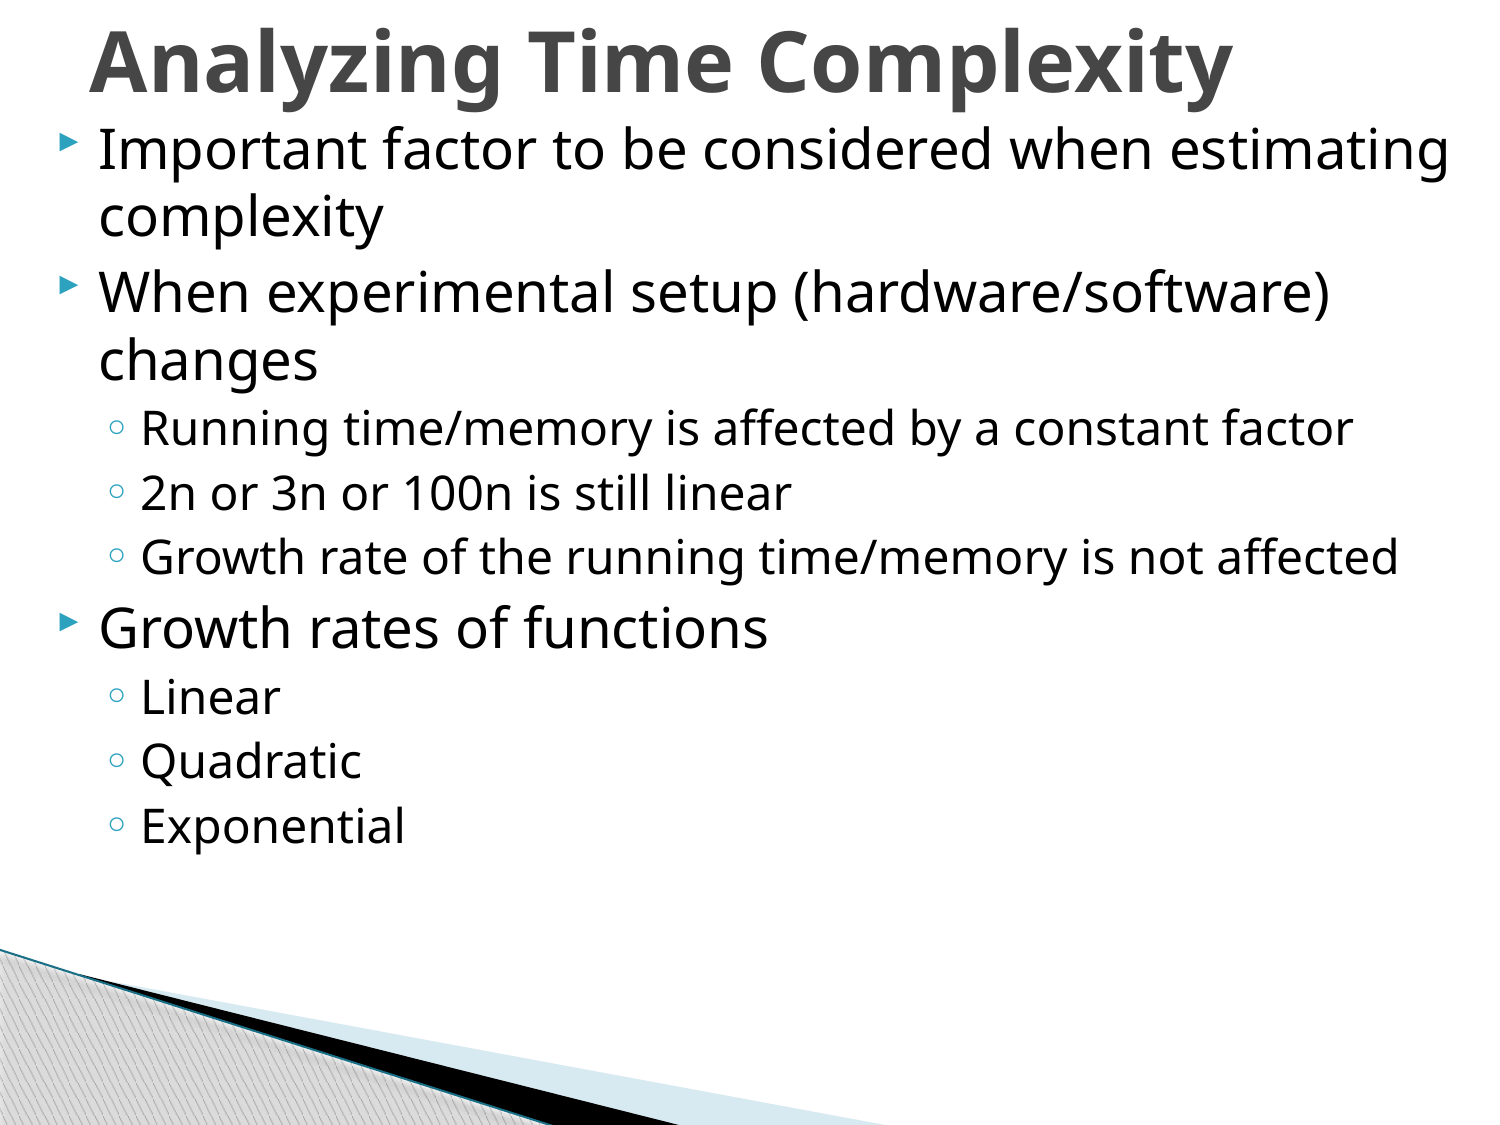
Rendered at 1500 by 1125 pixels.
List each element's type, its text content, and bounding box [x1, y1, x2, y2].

title Analyzing Time Complexity [75, 0, 1425, 118]
list Important factor to be considered when estimating complexity When experimental setup (hardware/software) changes Running time/memory is affected by a constant factor 2n or 3n or 100n is still linear Growth rate of the running time/memory is not affected Growth rates of functions Linear Quadratic Exponential [23, 105, 1500, 1005]
